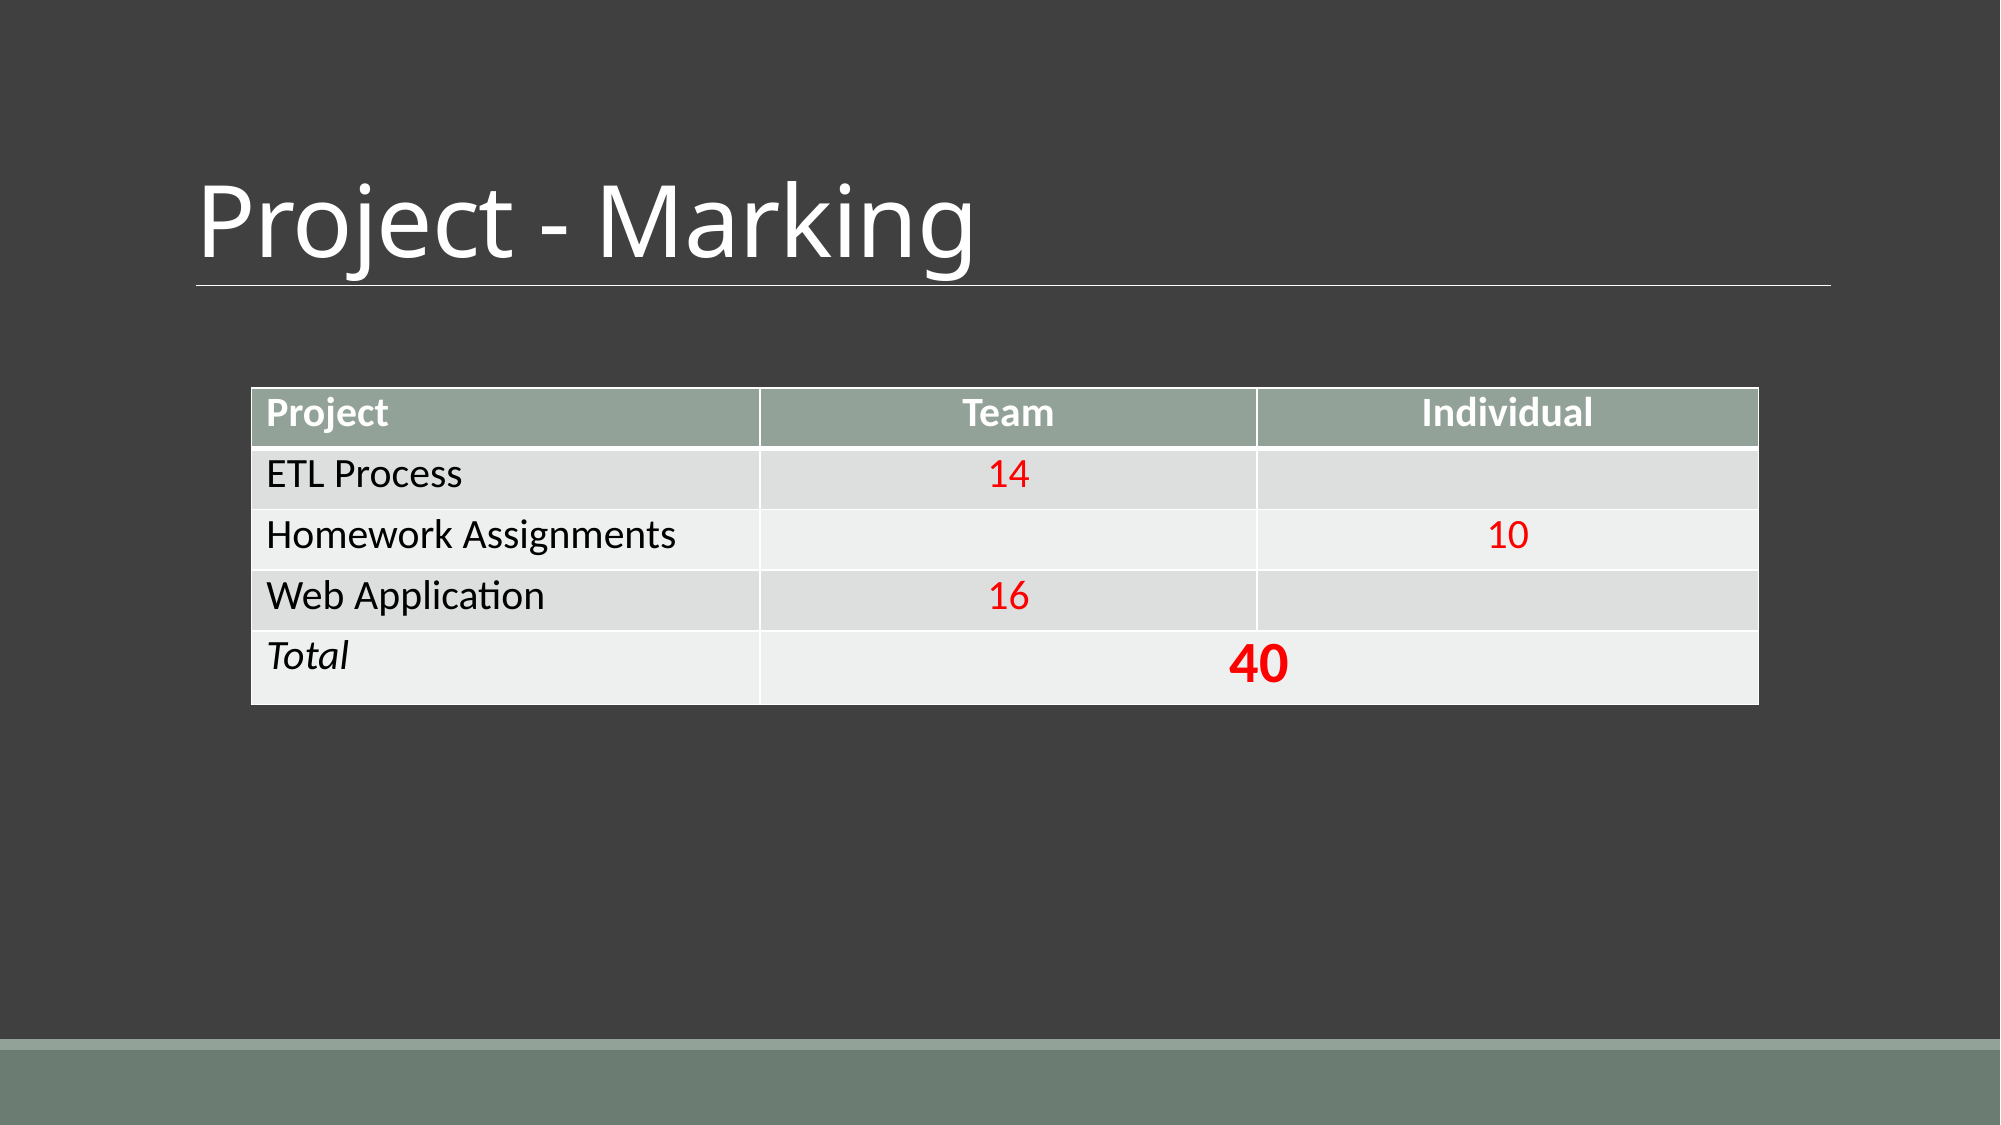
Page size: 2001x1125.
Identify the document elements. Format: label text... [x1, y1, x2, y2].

table_header Team [761, 389, 1256, 446]
table_cell 16 [761, 571, 1256, 630]
table_cell Total [252, 632, 759, 704]
table_cell 40 [761, 632, 1758, 704]
table_header Project [252, 389, 759, 446]
title Project - Marking [180, 47, 1830, 285]
table_cell Web Application [252, 571, 759, 630]
table_header Individual [1258, 389, 1758, 446]
table_cell [761, 510, 1256, 569]
table_cell Homework Assignments [252, 510, 759, 569]
table_cell 10 [1258, 510, 1758, 569]
table_cell 14 [761, 451, 1256, 509]
table_cell ETL Process [252, 451, 759, 509]
table_cell [1258, 451, 1758, 509]
table_cell [1258, 571, 1758, 630]
